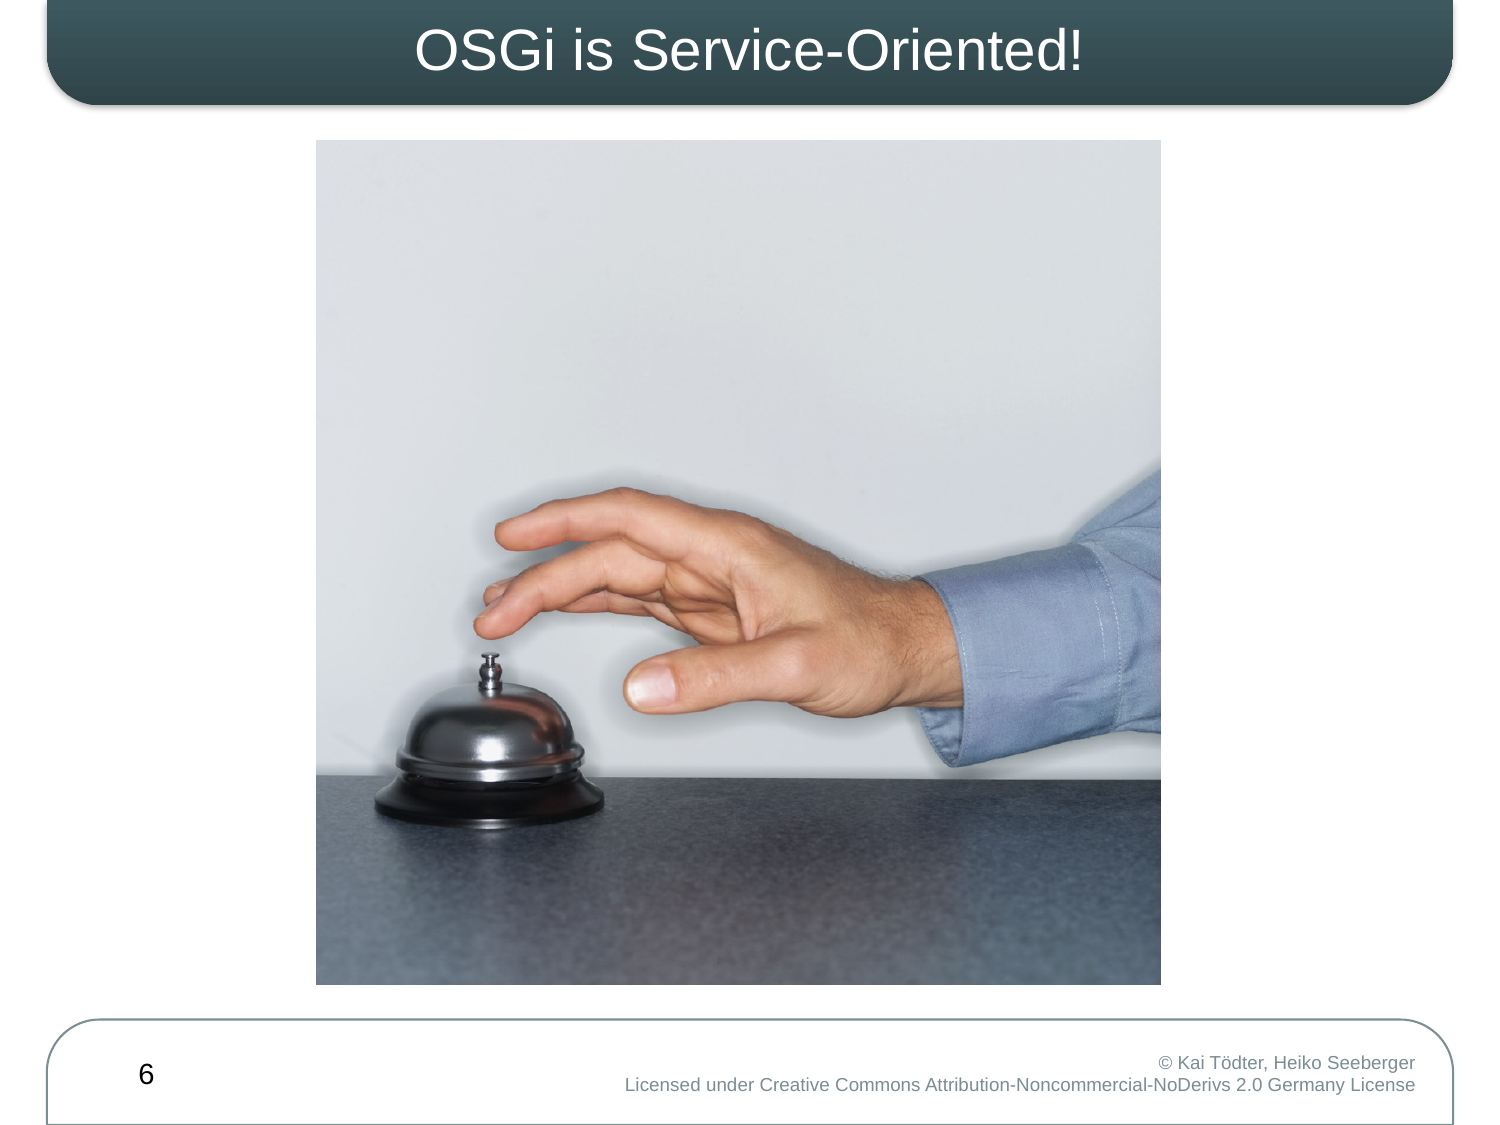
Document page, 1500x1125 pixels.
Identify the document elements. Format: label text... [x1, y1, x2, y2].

slide_number 6 [58, 1042, 235, 1103]
picture [316, 140, 1161, 985]
title OSGi is Service-Oriented! [82, 0, 1418, 94]
